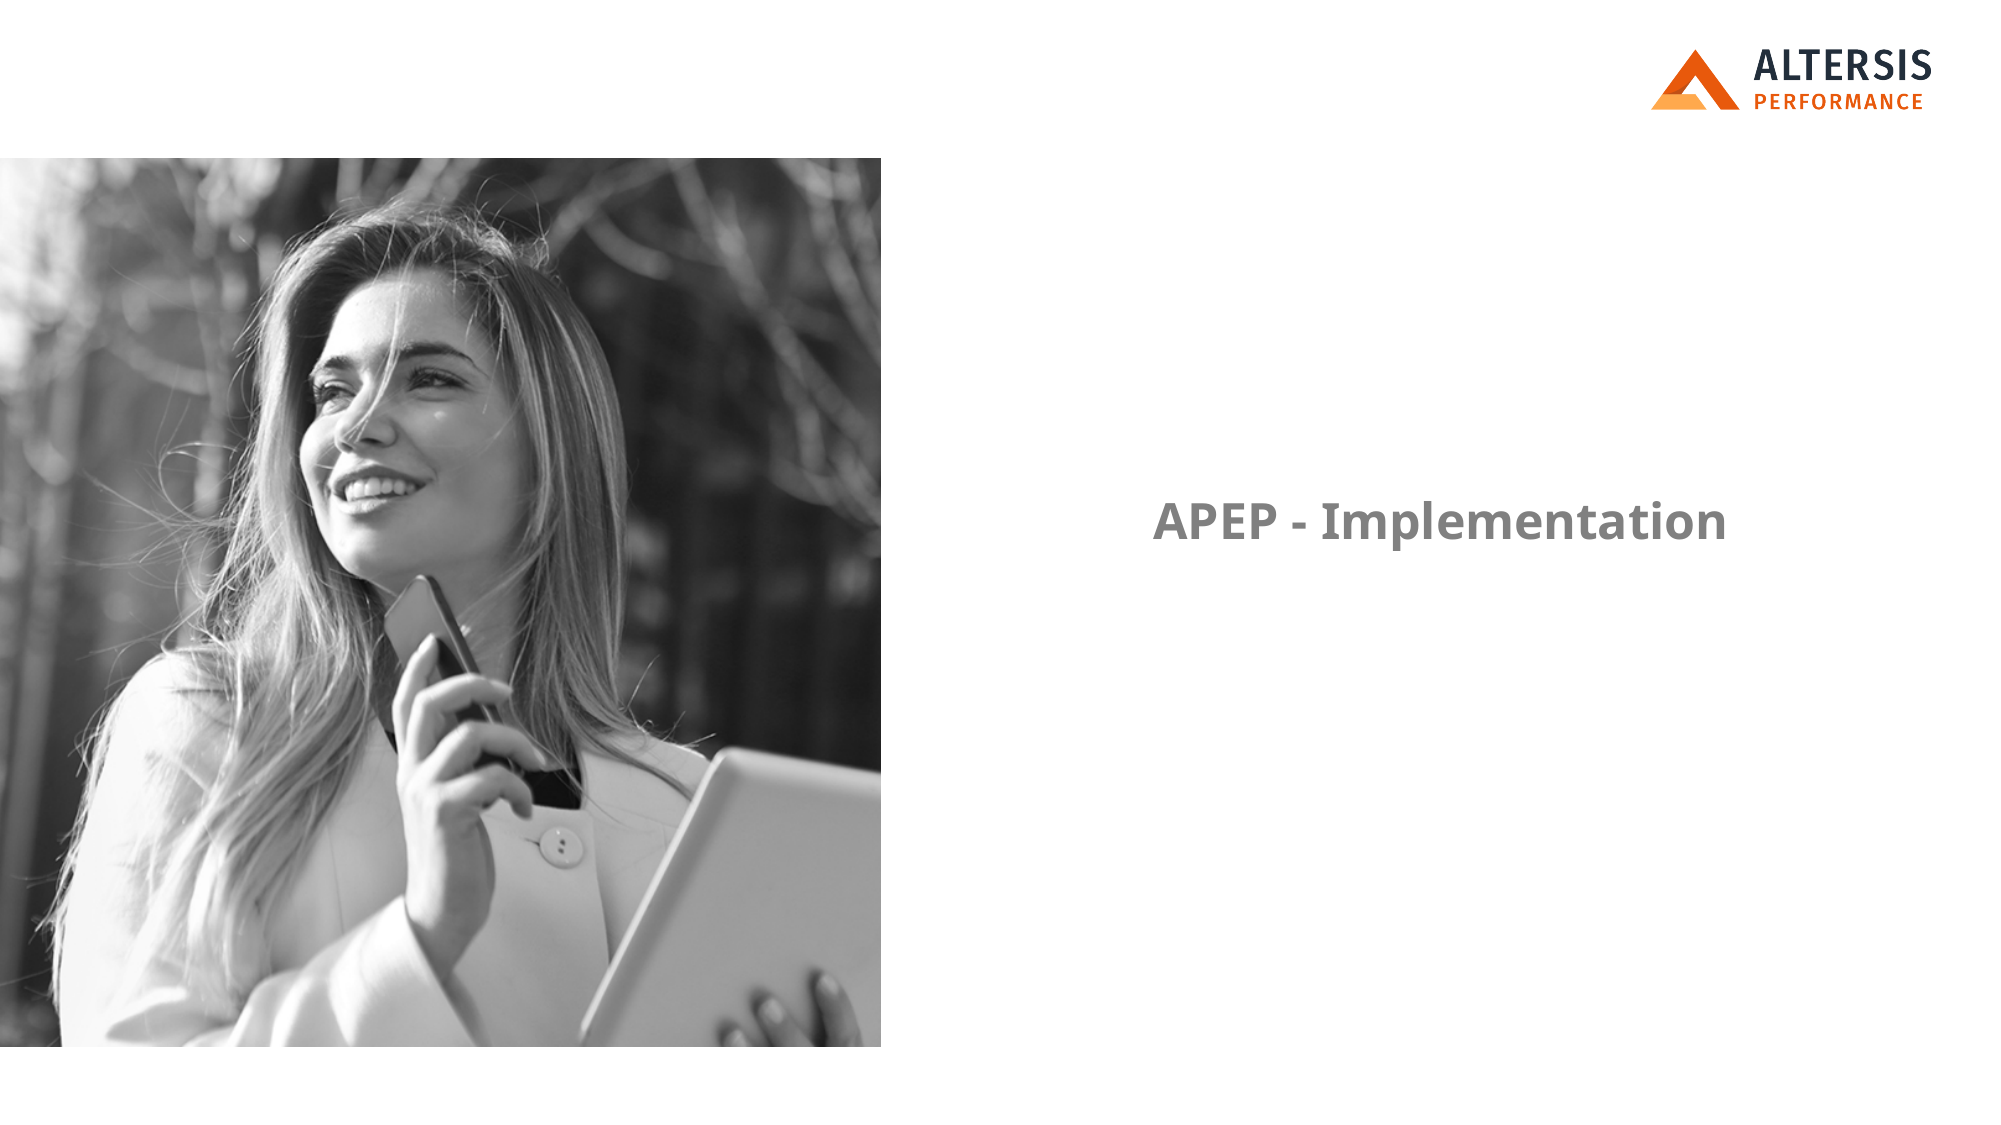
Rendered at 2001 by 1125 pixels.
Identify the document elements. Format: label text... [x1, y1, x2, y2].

picture [0, 158, 881, 1047]
picture [1651, 49, 1931, 110]
list APEP - Implementation [880, 481, 2000, 562]
